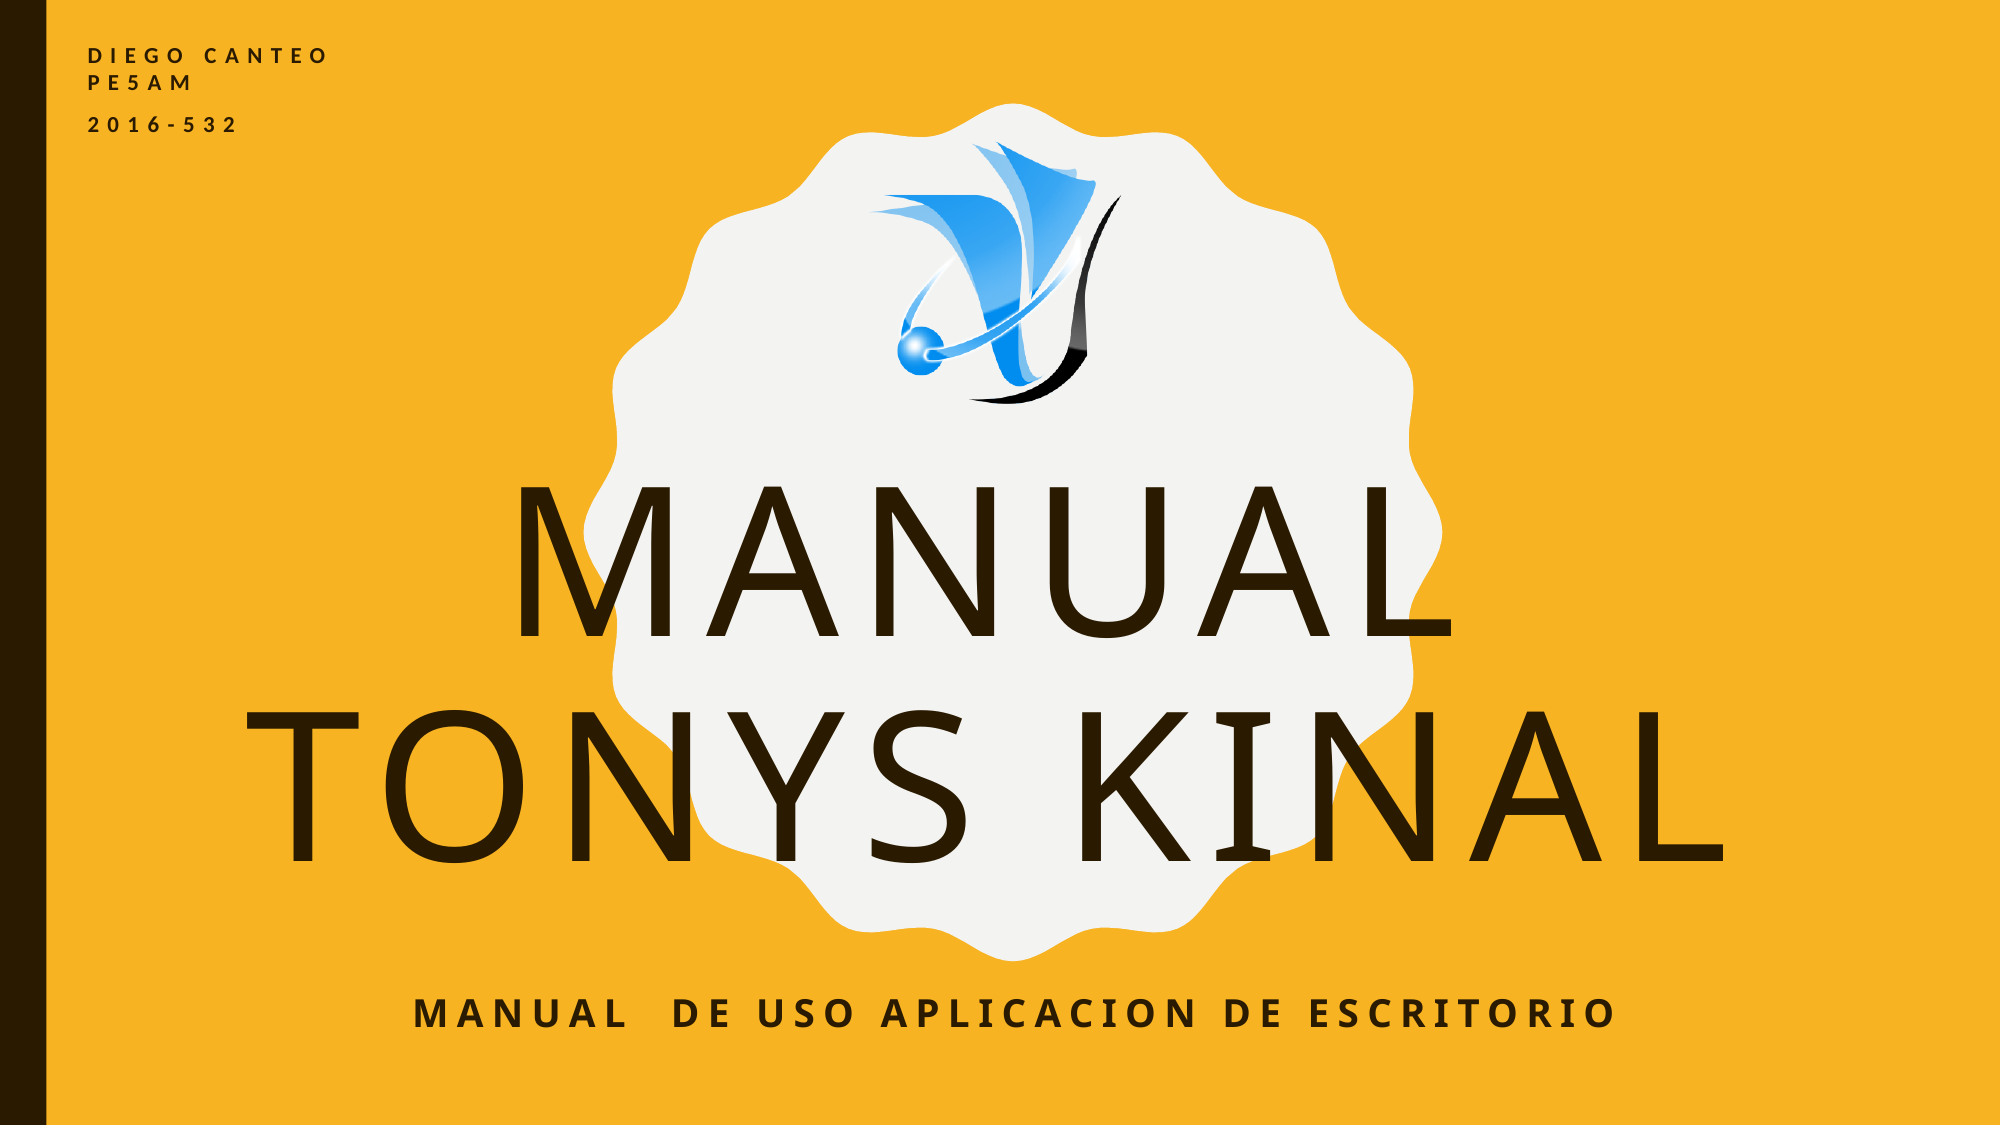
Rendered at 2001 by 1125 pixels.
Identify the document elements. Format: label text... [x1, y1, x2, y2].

picture [765, 91, 1240, 447]
title Manual Tonys Kinal [176, 320, 1870, 1042]
subtitle Manual de uso aplicacion de escritorio [363, 980, 1684, 1103]
text_box Diego canteo PE5AM 2016-532 [72, 32, 409, 150]
